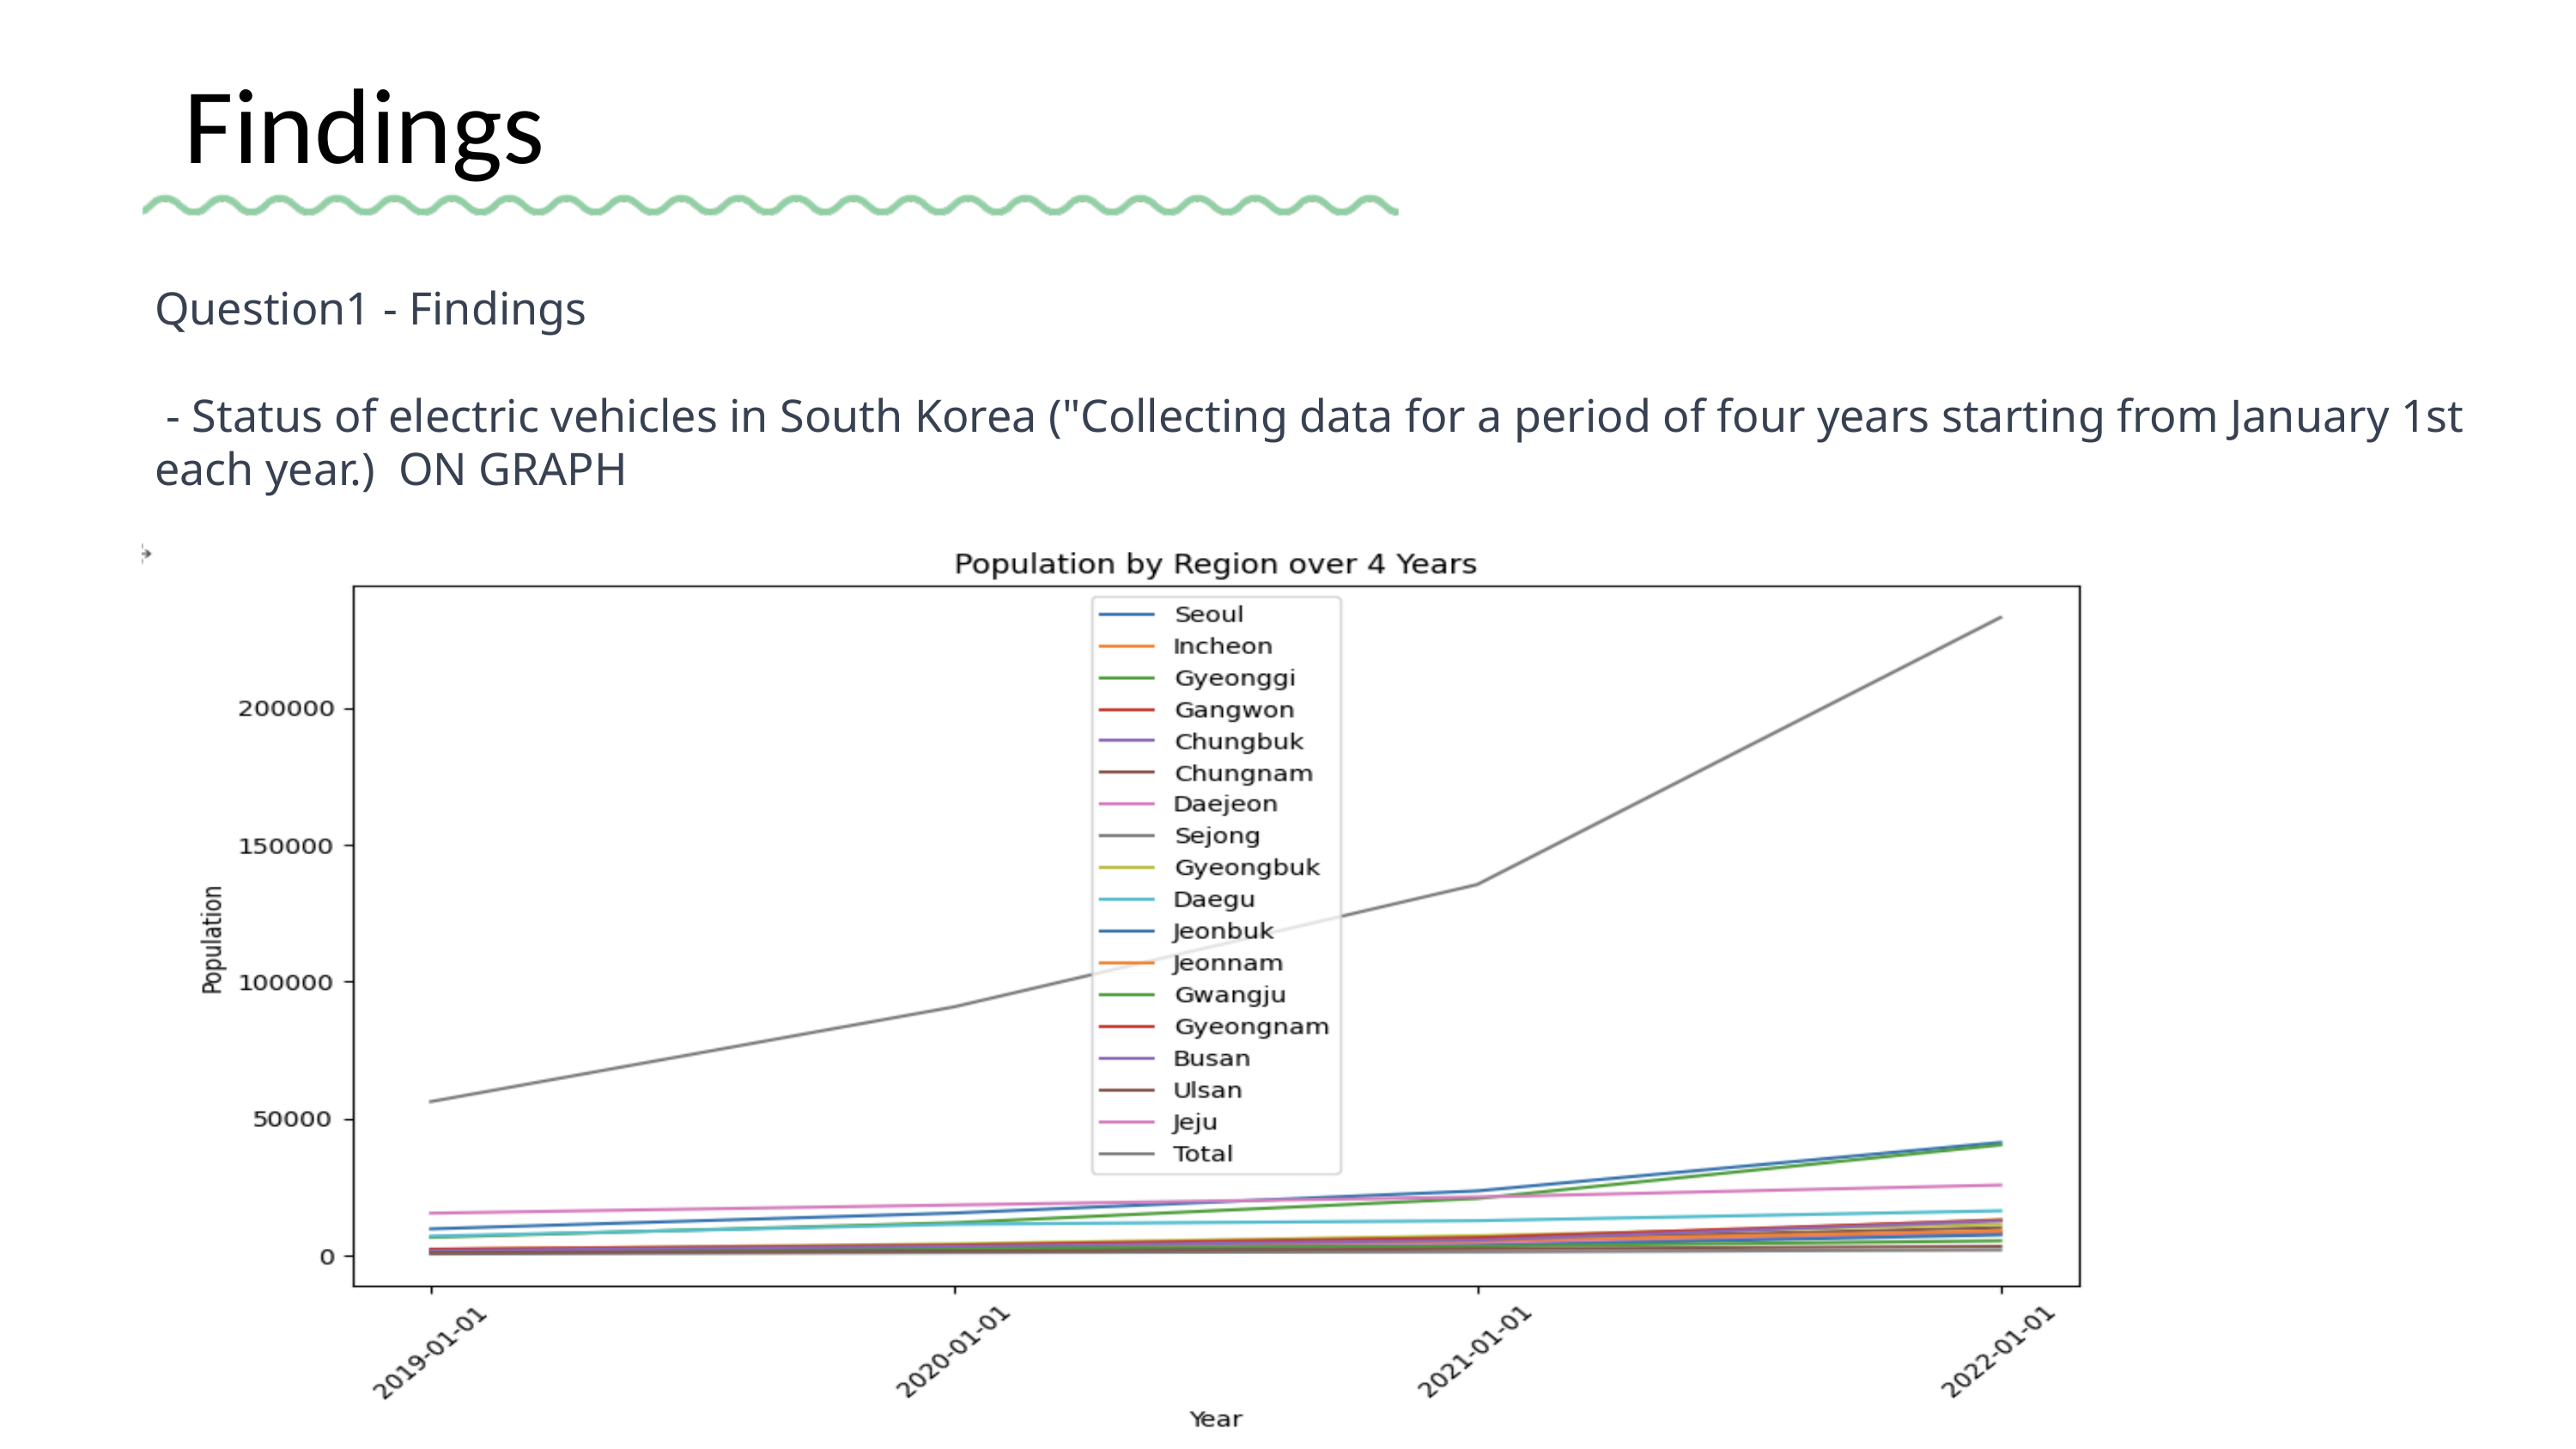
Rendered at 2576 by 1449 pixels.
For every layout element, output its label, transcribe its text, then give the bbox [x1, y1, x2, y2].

picture [142, 530, 2279, 1449]
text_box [142, 192, 1399, 216]
text_box Findings [171, 50, 2168, 191]
text_box Question1 - Findings - Status of electric vehicles in South Korea ("Collecting data for a period of four years starting from January 1st each year.) ON GRAPH [142, 273, 2576, 587]
